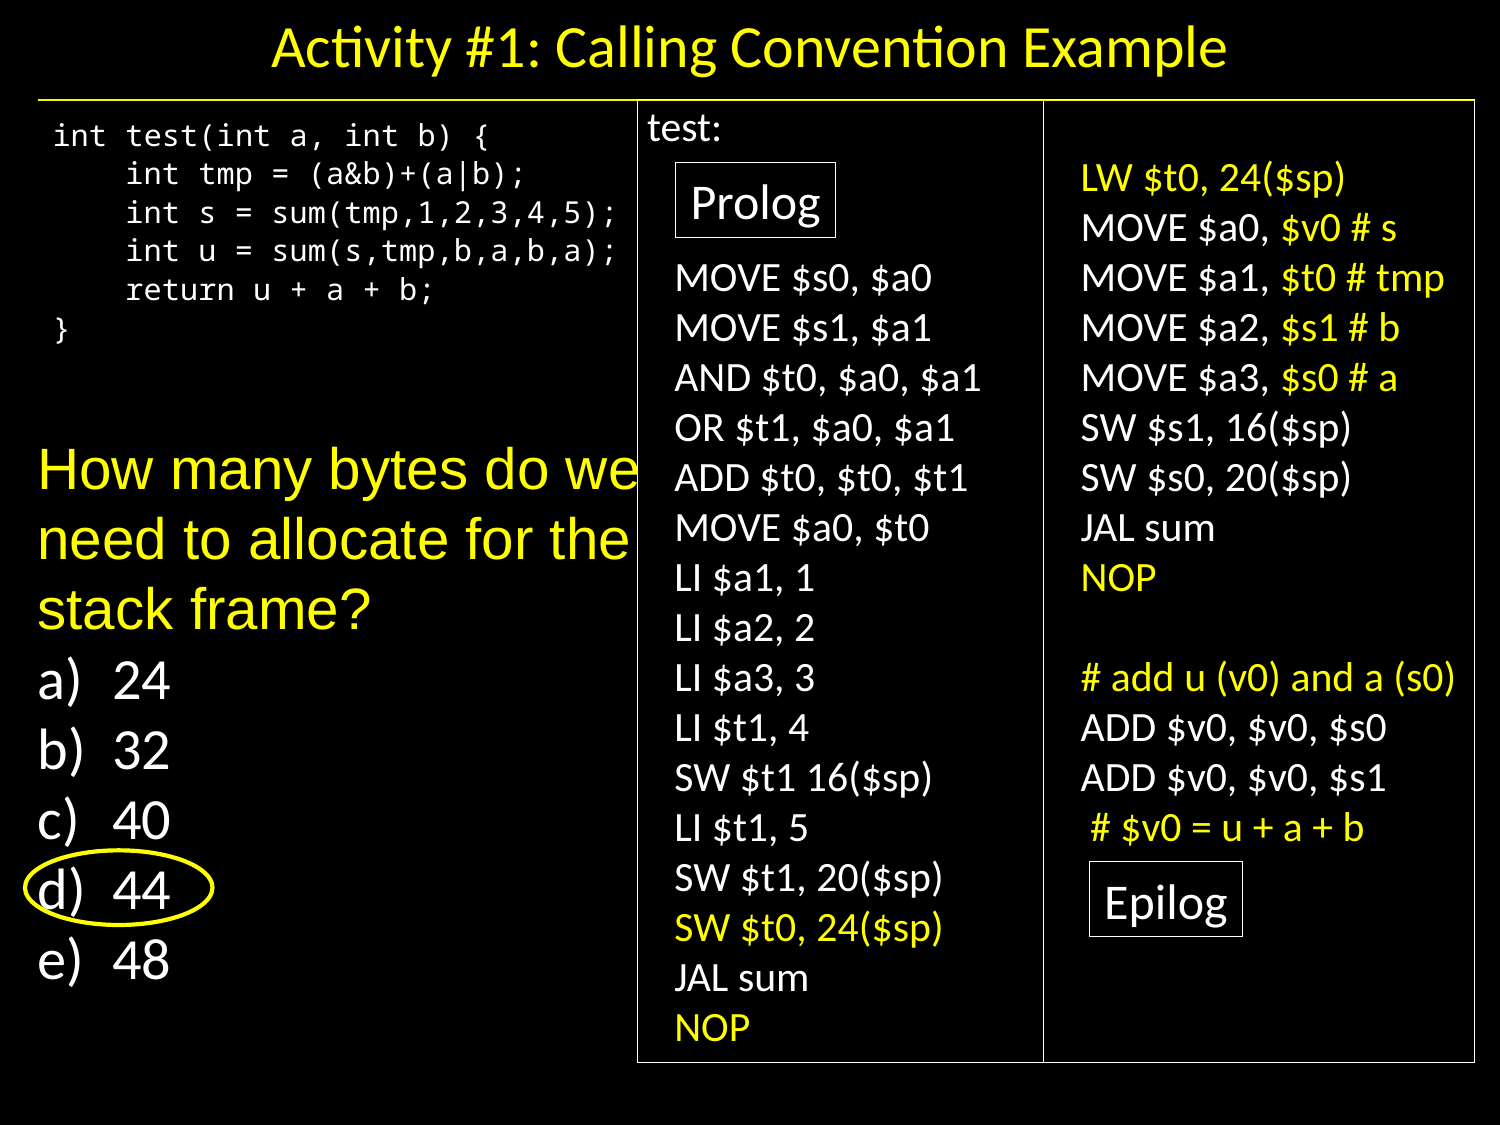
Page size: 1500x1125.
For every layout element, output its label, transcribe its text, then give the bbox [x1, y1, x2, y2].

list int test(int a, int b) { int tmp = (a&b)+(a|b); int s = sum(tmp,1,2,3,4,5); int u = sum(s,tmp,b,a,b,a); return u + a + b; } [37, 112, 637, 397]
text_box [22, 848, 215, 928]
text_box test: MOVE $s0, $a0 MOVE $s1, $a1 AND $t0, $a0, $a1 OR $t1, $a0, $a1 ADD $t0, $t0, $t1 MOVE $a0, $t0 LI $a1, 1 LI $a2, 2 LI $a3, 3 LI $t1, 4 SW $t1 16($sp) LI $t1, 5 SW $t1, 20($sp) SW $t0, 24($sp) JAL sum NOP [637, 99, 1043, 1063]
text_box LW $t0, 24($sp) MOVE $a0, $v0 # s MOVE $a1, $t0 # tmp MOVE $a2, $s1 # b MOVE $a3, $s0 # a SW $s1, 16($sp) SW $s0, 20($sp) JAL sum NOP # add u (v0) and a (s0) ADD $v0, $v0, $s0 ADD $v0, $v0, $s1 # $v0 = u + a + b [1043, 99, 1475, 1063]
title Activity #1: Calling Convention Example [37, 0, 1463, 88]
text_box Prolog [675, 162, 836, 238]
text_box How many bytes do we need to allocate for the stack frame? 24 32 40 44 48 [37, 431, 663, 1125]
text_box Epilog [1089, 861, 1243, 937]
